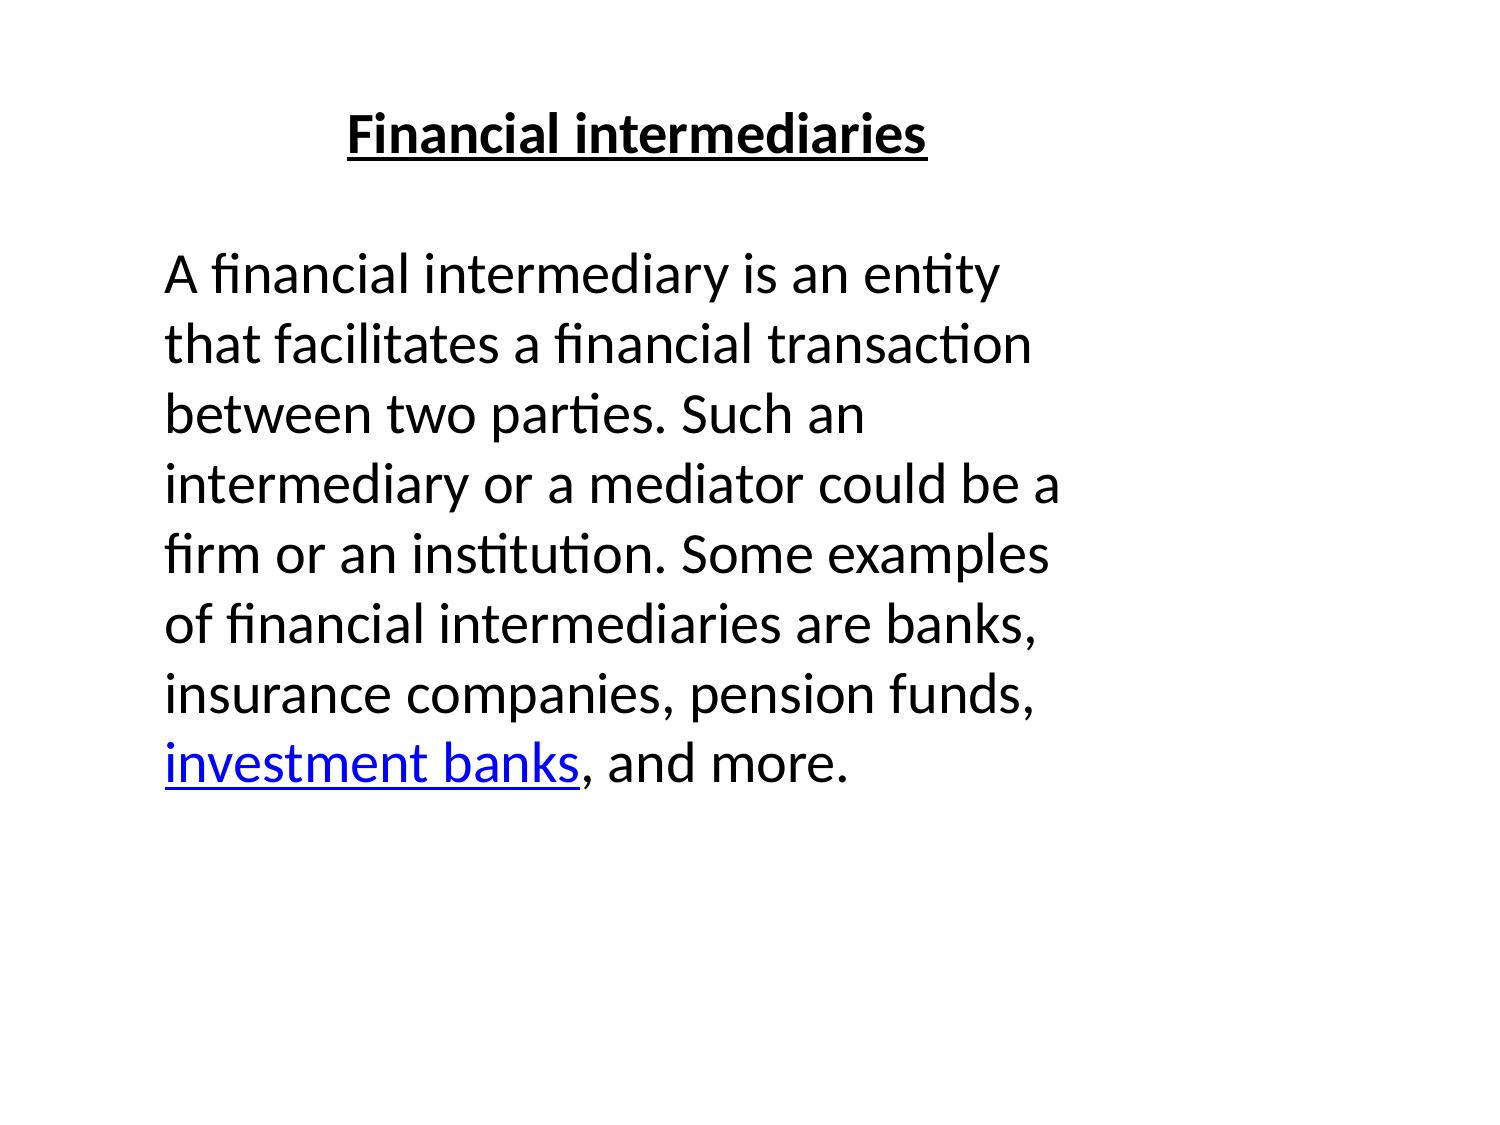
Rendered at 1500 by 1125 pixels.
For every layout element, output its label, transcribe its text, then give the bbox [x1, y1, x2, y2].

text_box Financial intermediaries A financial intermediary is an entity that facilitates a financial transaction between two parties. Such an intermediary or a mediator could be a firm or an institution. Some examples of financial intermediaries are banks, insurance companies, pension funds, investment banks, and more. [149, 87, 1125, 802]
